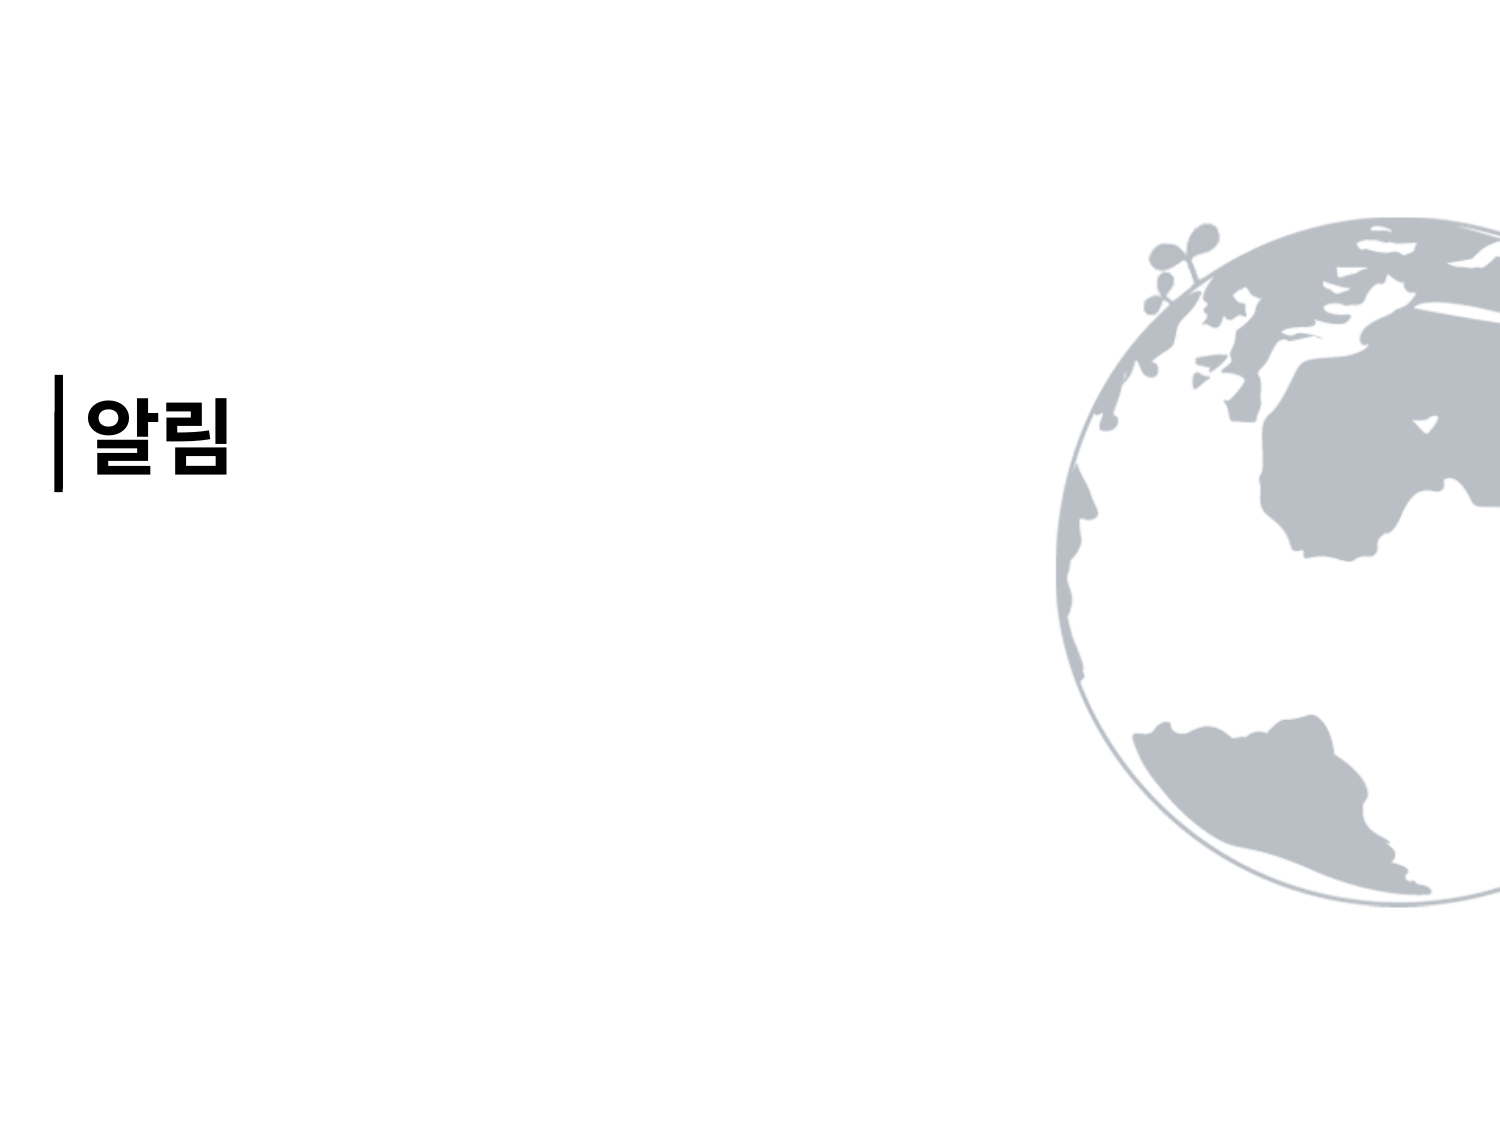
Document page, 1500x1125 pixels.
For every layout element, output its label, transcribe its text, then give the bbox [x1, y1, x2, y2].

picture [0, 210, 1500, 914]
text_box 알림 [70, 377, 1454, 493]
